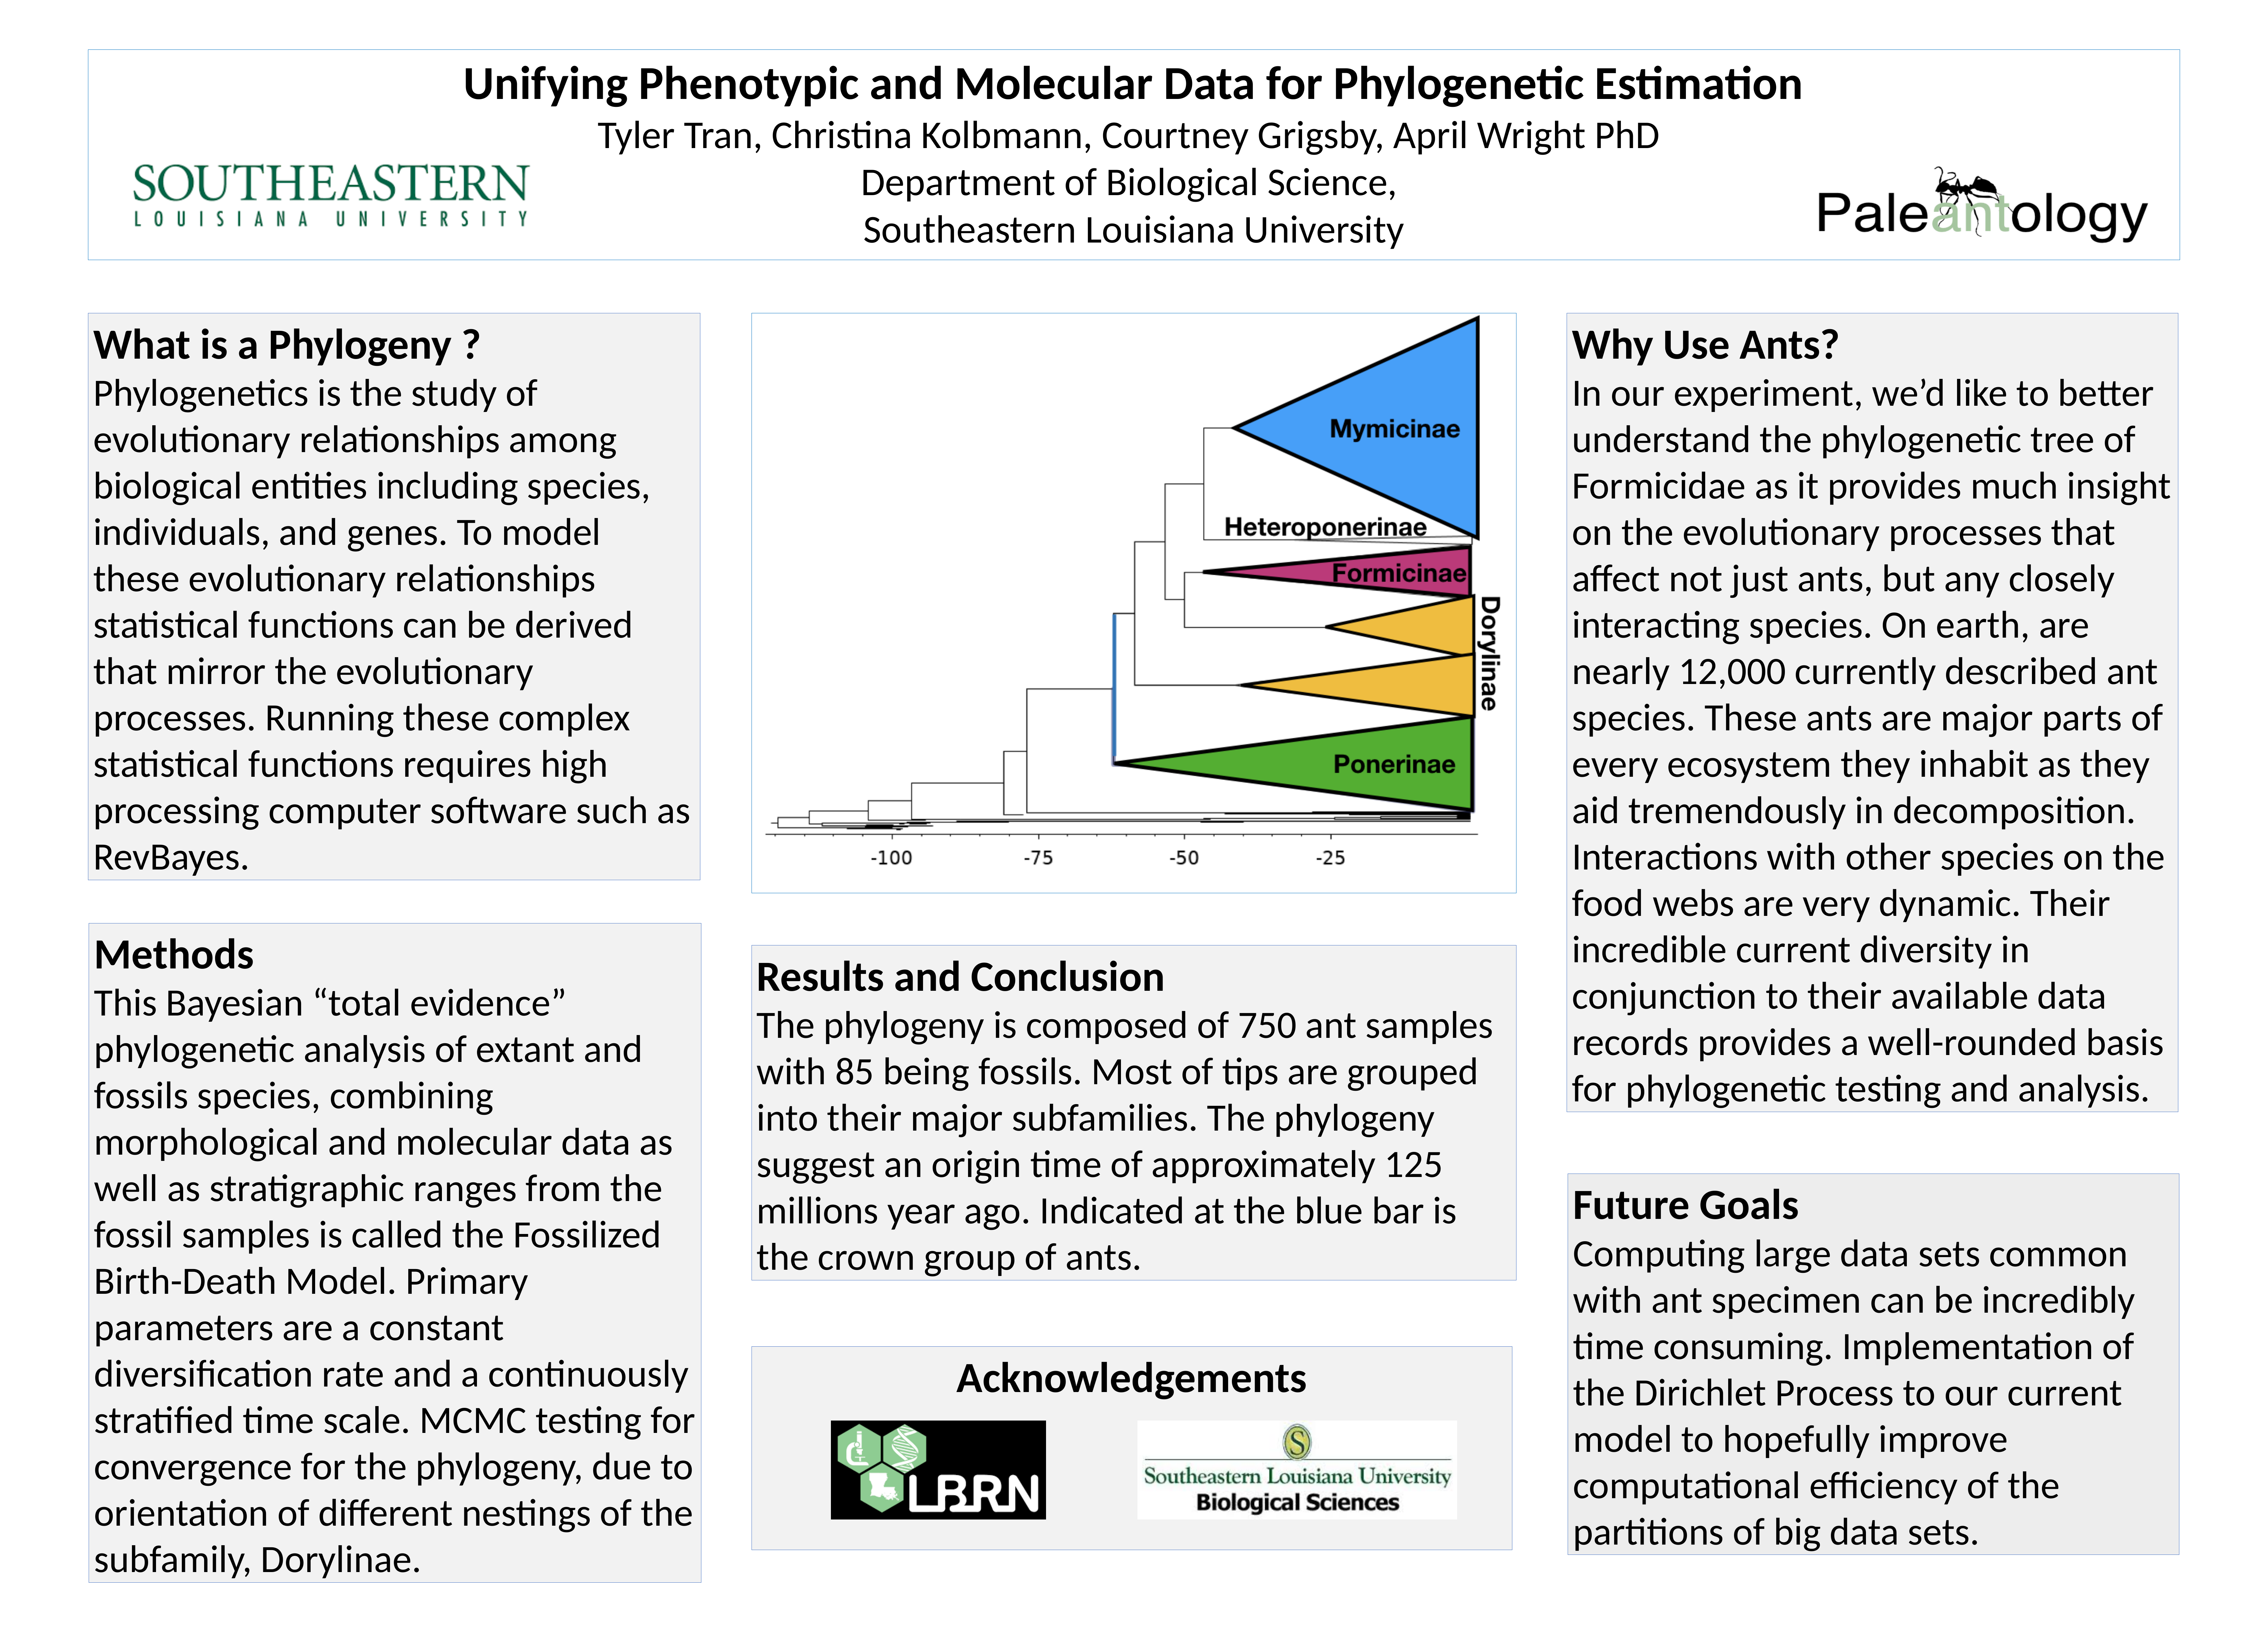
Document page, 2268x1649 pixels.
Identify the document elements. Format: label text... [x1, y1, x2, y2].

text_box Acknowledgements [752, 1346, 1512, 1550]
text_box Future Goals Computing large data sets common with ant specimen can be incredibly time consuming. Implementation of the Dirichlet Process to our current model to hopefully improve computational efficiency of the partitions of big data sets. [1568, 1174, 2179, 1555]
picture [831, 1421, 1046, 1519]
text_box Unifying Phenotypic and Molecular Data for Phylogenetic Estimation Tyler Tran, Christina Kolbmann, Courtney Grigsby, April Wright PhD Department of Biological Science, Southeastern Louisiana University [88, 49, 2180, 260]
text_box Methods This Bayesian “total evidence” phylogenetic analysis of extant and fossils species, combining morphological and molecular data as well as stratigraphic ranges from the fossil samples is called the Fossilized Birth-Death Model. Primary parameters are a constant diversification rate and a continuously stratified time scale. MCMC testing for convergence for the phylogeny, due to orientation of different nestings of the subfamily, Dorylinae. [89, 923, 701, 1583]
picture [1137, 1421, 1457, 1519]
text_box Results and Conclusion The phylogeny is composed of 750 ant samples with 85 being fossils. Most of tips are grouped into their major subfamilies. The phylogeny suggest an origin time of approximately 125 millions year ago. Indicated at the blue bar is the crown group of ants. [752, 945, 1516, 1280]
text_box What is a Phylogeny ? Phylogenetics is the study of evolutionary relationships among biological entities including species, individuals, and genes. To model these evolutionary relationships statistical functions can be derived that mirror the evolutionary processes. Running these complex statistical functions requires high processing computer software such as RevBayes. [88, 313, 700, 880]
picture [1809, 162, 2156, 249]
text_box Why Use Ants? In our experiment, we’d like to better understand the phylogenetic tree of Formicidae as it provides much insight on the evolutionary processes that affect not just ants, but any closely interacting species. On earth, are nearly 12,000 currently described ant species. These ants are major parts of every ecosystem they inhabit as they aid tremendously in decomposition. Interactions with other species on the food webs are very dynamic. Their incredible current diversity in conjunction to their available data records provides a well-rounded basis for phylogenetic testing and analysis. [1567, 313, 2178, 1112]
picture [112, 141, 550, 249]
picture [752, 313, 1516, 893]
